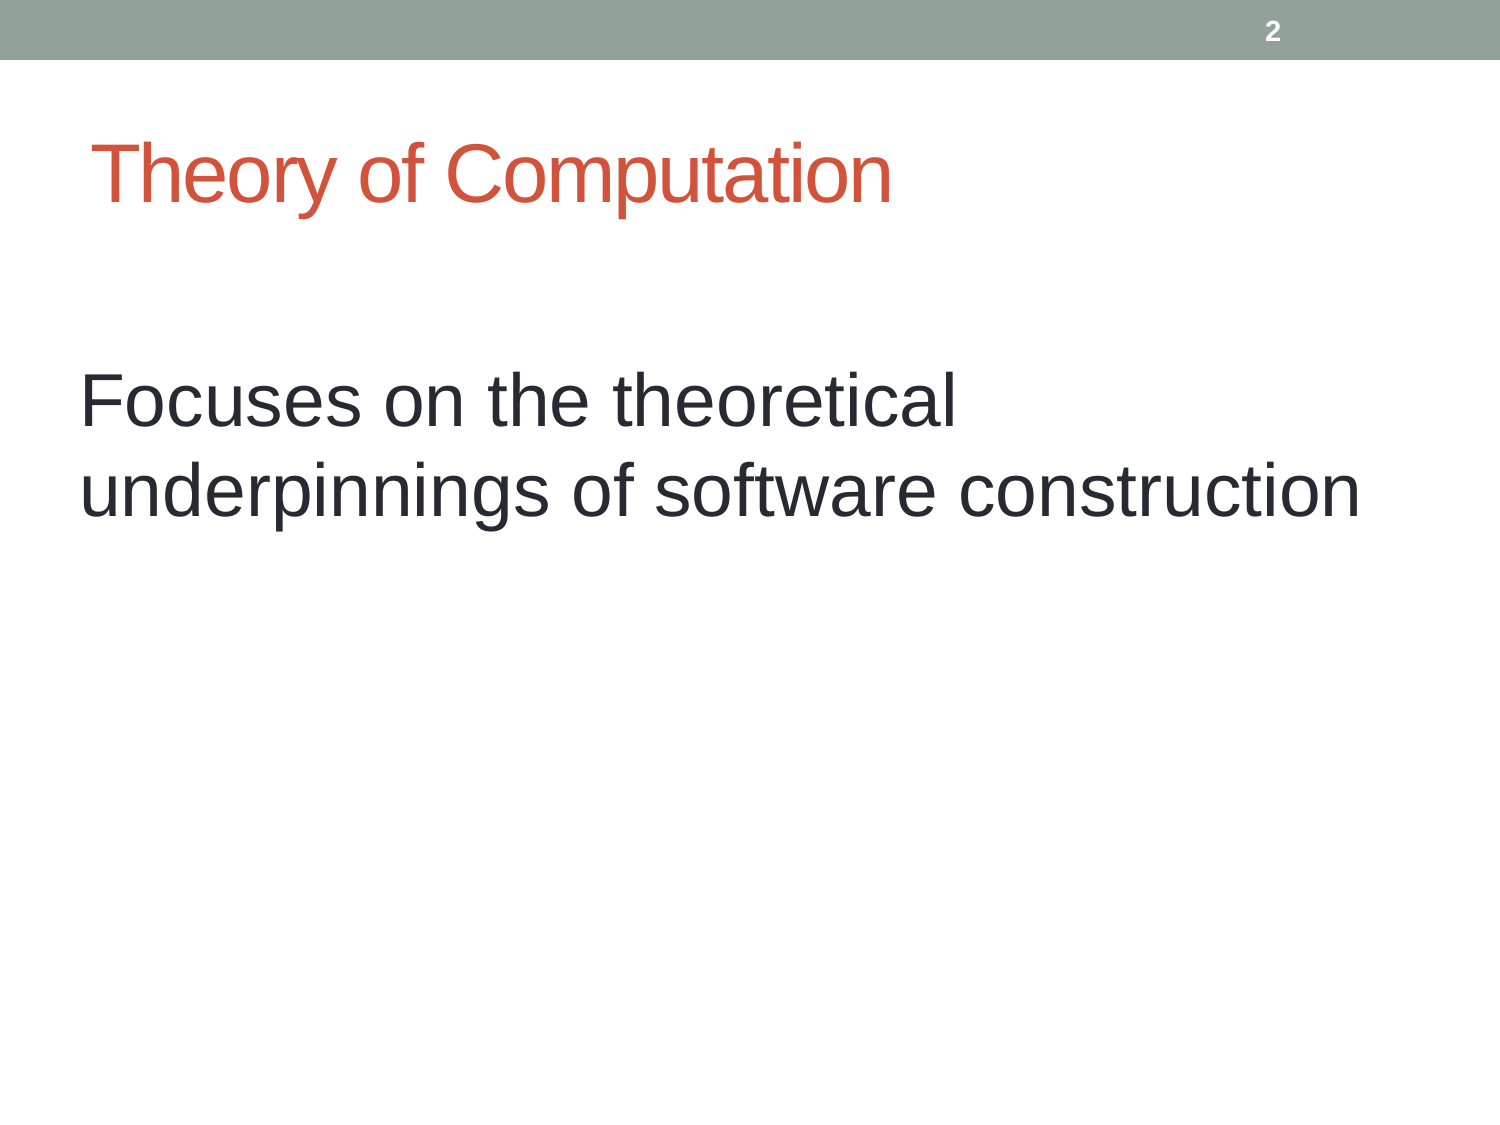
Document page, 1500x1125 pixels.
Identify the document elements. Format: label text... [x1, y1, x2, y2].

slide_number 2 [1250, 3, 1425, 57]
title Theory of Computation [75, 87, 1425, 250]
list Focuses on the theoretical underpinnings of software construction [64, 344, 1387, 790]
